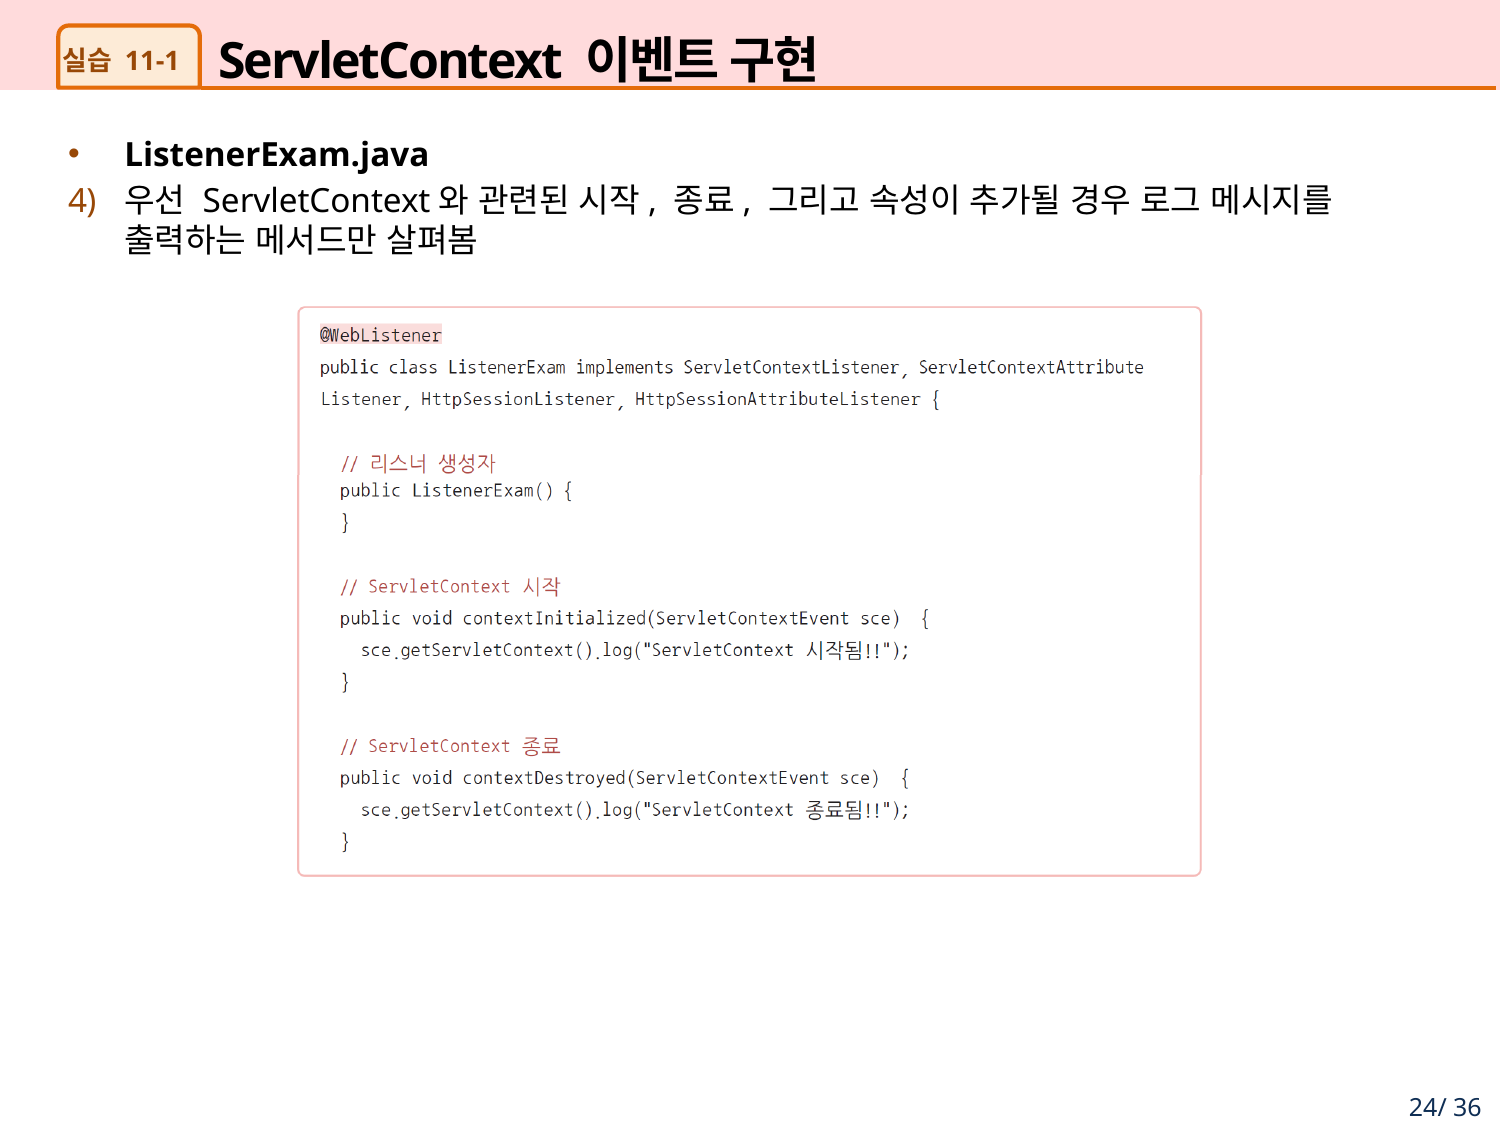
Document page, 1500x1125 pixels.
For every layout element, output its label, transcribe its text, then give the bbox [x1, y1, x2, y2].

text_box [292, 302, 1208, 883]
text_box 실습 11-1 [47, 35, 198, 83]
title ServletContext 이벤트 구현 [203, 19, 1365, 97]
list ListenerExam.java 우선 ServletContext와 관련된 시작, 종료, 그리고 속성이 추가될 경우 로그 메시지를 출력하는 메서드만 살펴봄 [53, 125, 1425, 1005]
